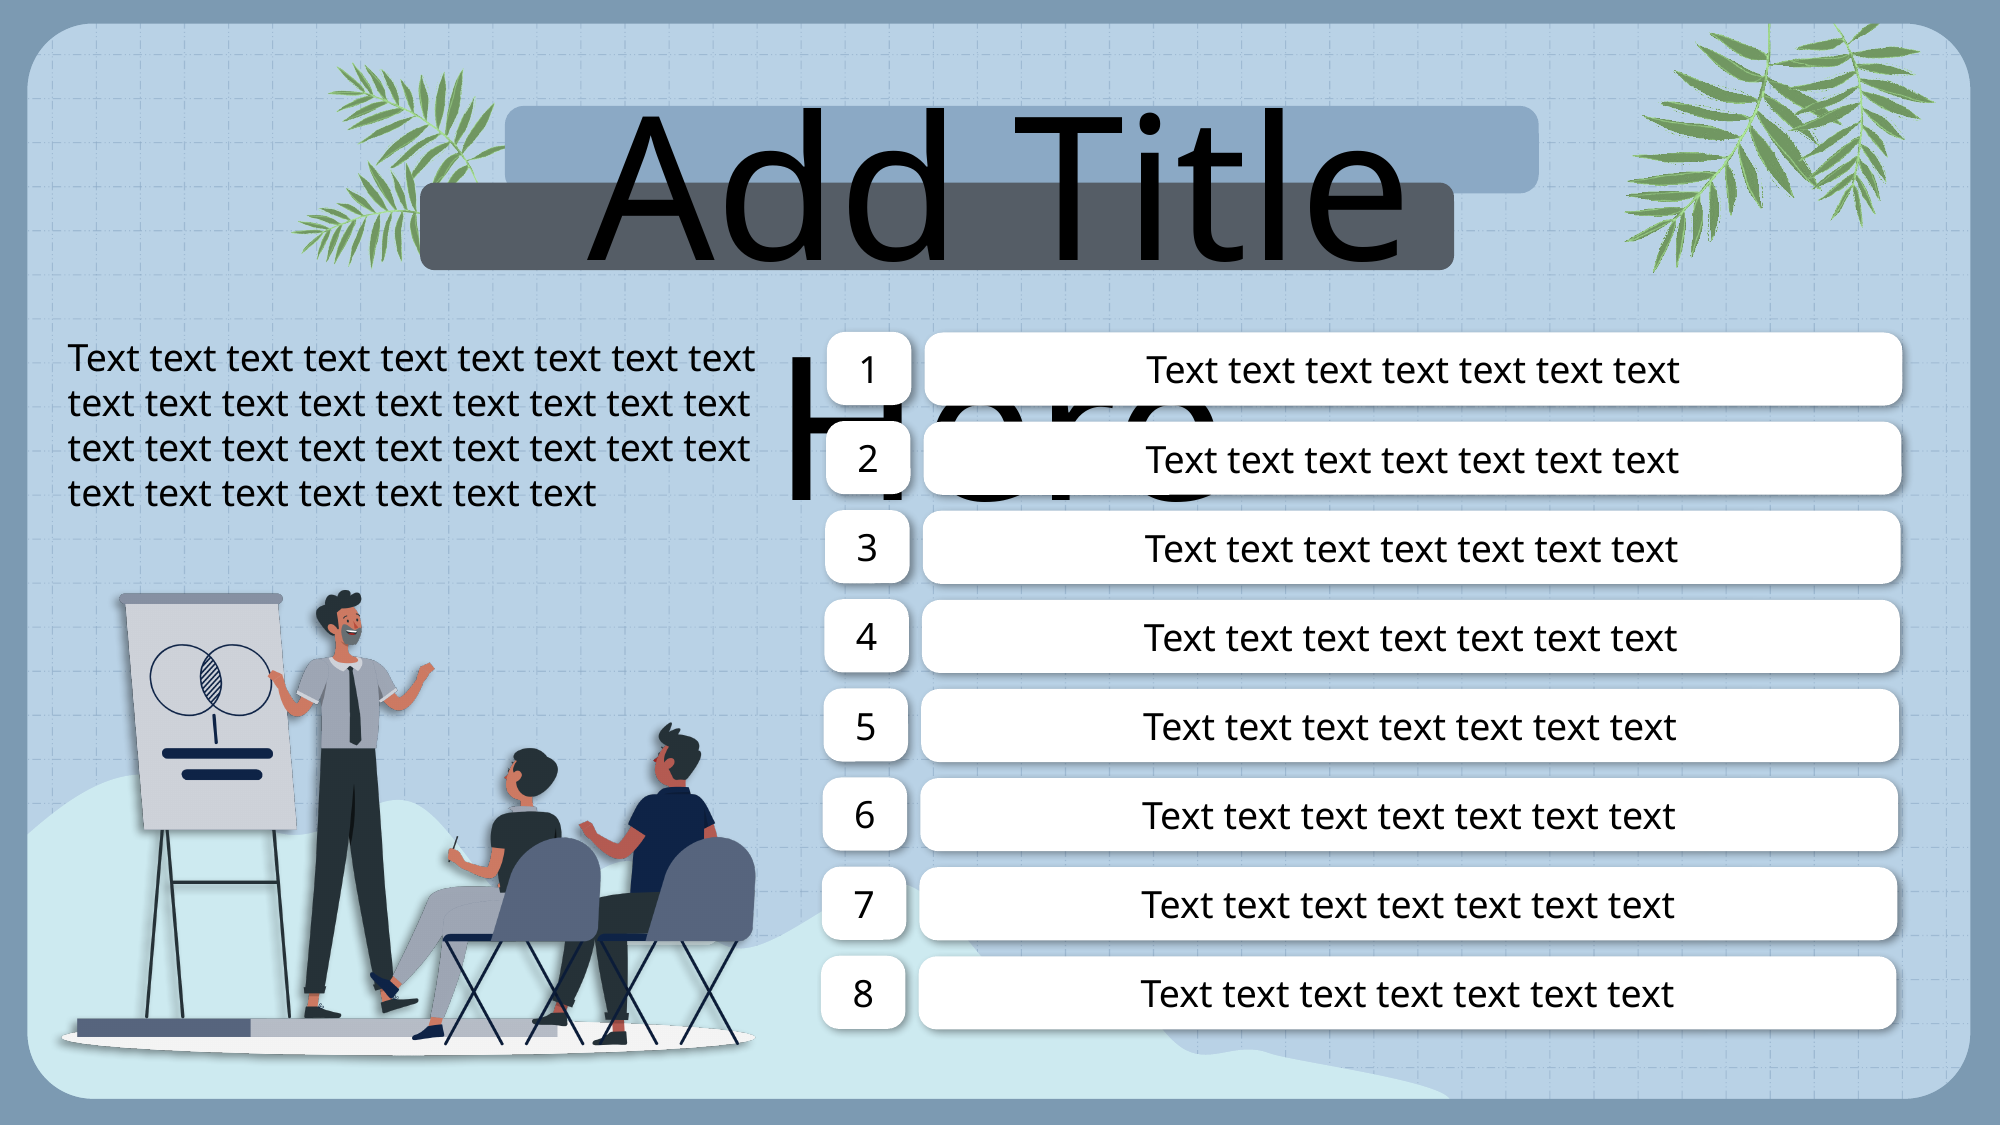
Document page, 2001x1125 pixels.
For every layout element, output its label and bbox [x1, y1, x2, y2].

text_box [0, 0, 2000, 1125]
text_box [297, 36, 534, 323]
text_box [1553, 0, 1962, 274]
picture [31, 553, 788, 1071]
